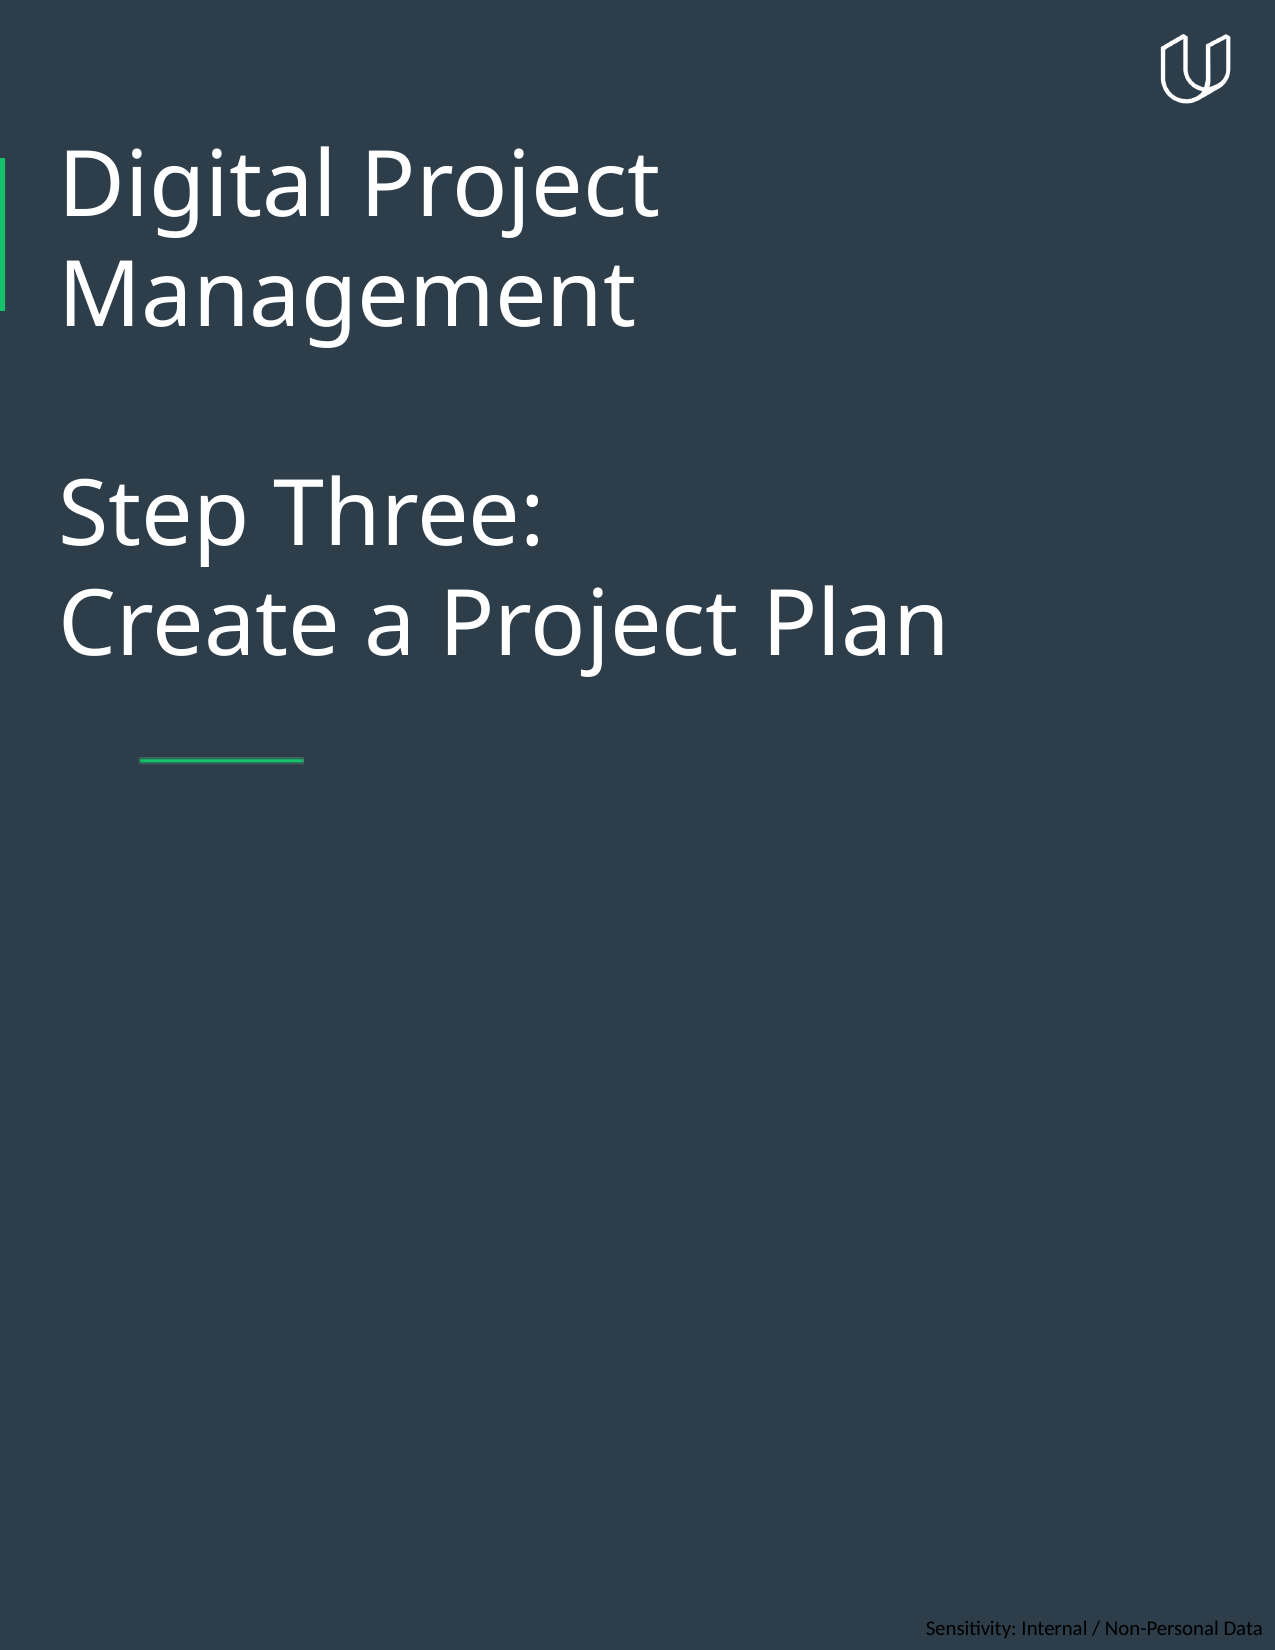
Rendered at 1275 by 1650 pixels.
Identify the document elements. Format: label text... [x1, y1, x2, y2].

title Step Three: Create a Project Plan [43, 354, 1232, 774]
picture [1151, 25, 1239, 113]
title Digital Project Management [43, 142, 1232, 327]
